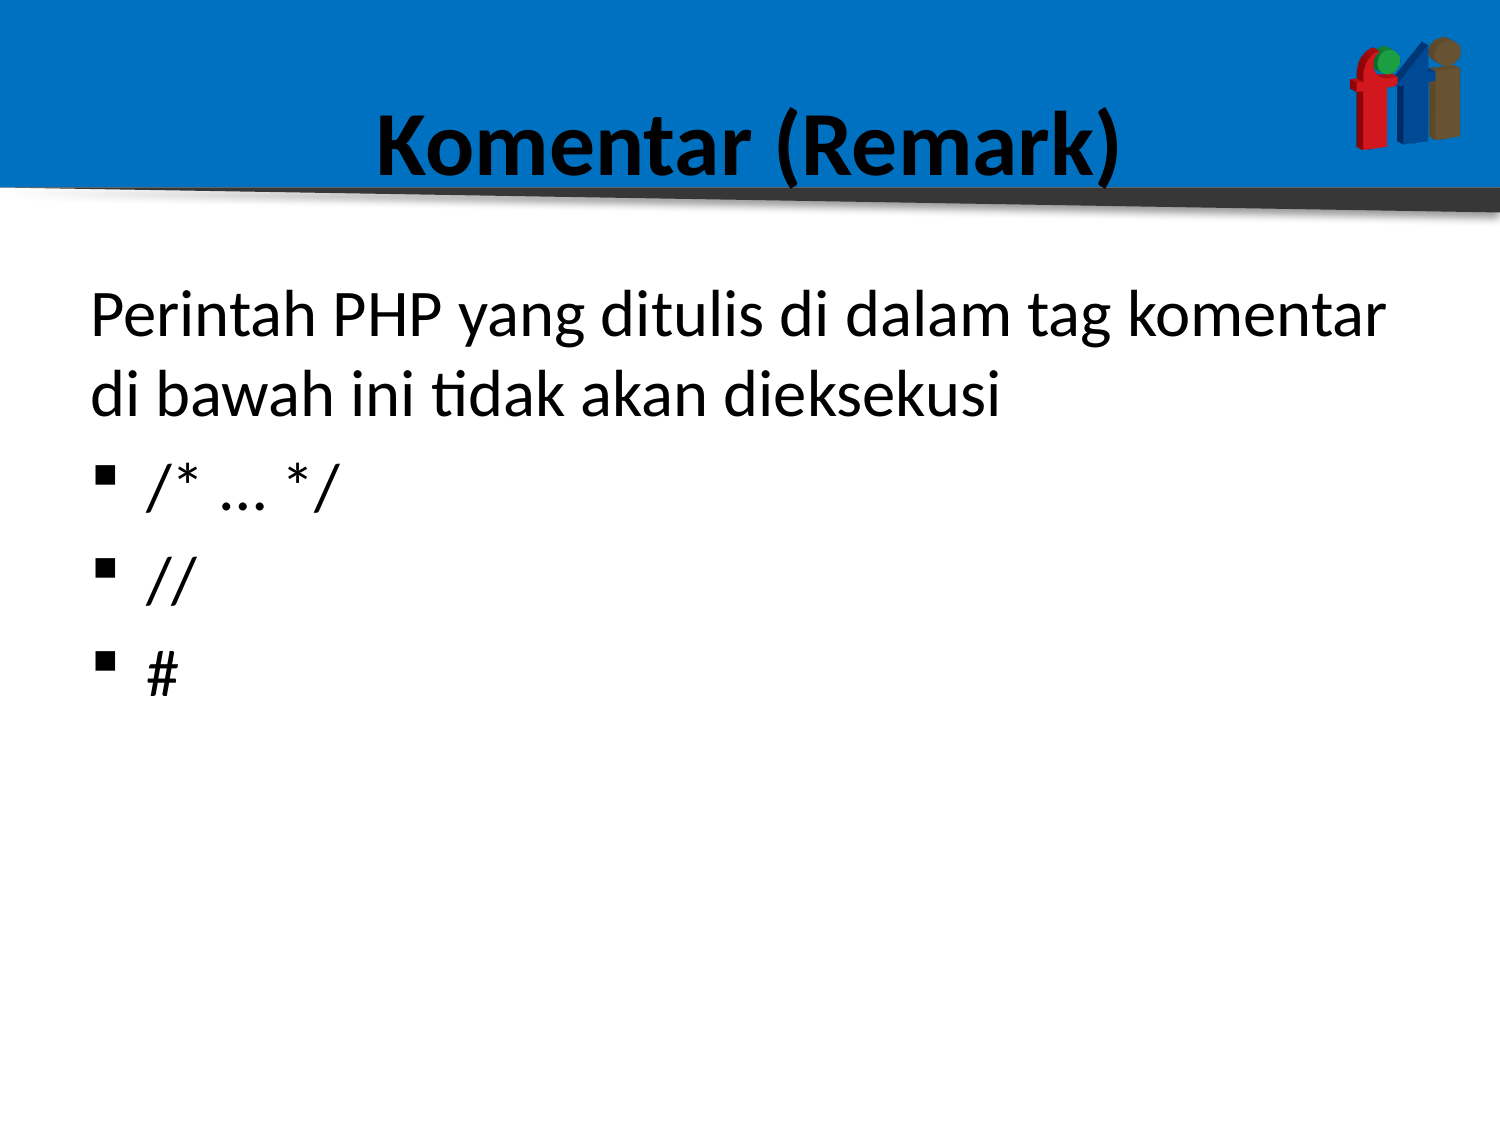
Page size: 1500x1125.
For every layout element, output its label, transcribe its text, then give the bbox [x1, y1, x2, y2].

list Perintah PHP yang ditulis di dalam tag komentar di bawah ini tidak akan dieksekusi /* … */ // # [75, 262, 1425, 1005]
title Komentar (Remark) [75, 45, 1425, 233]
picture [1350, 37, 1461, 150]
